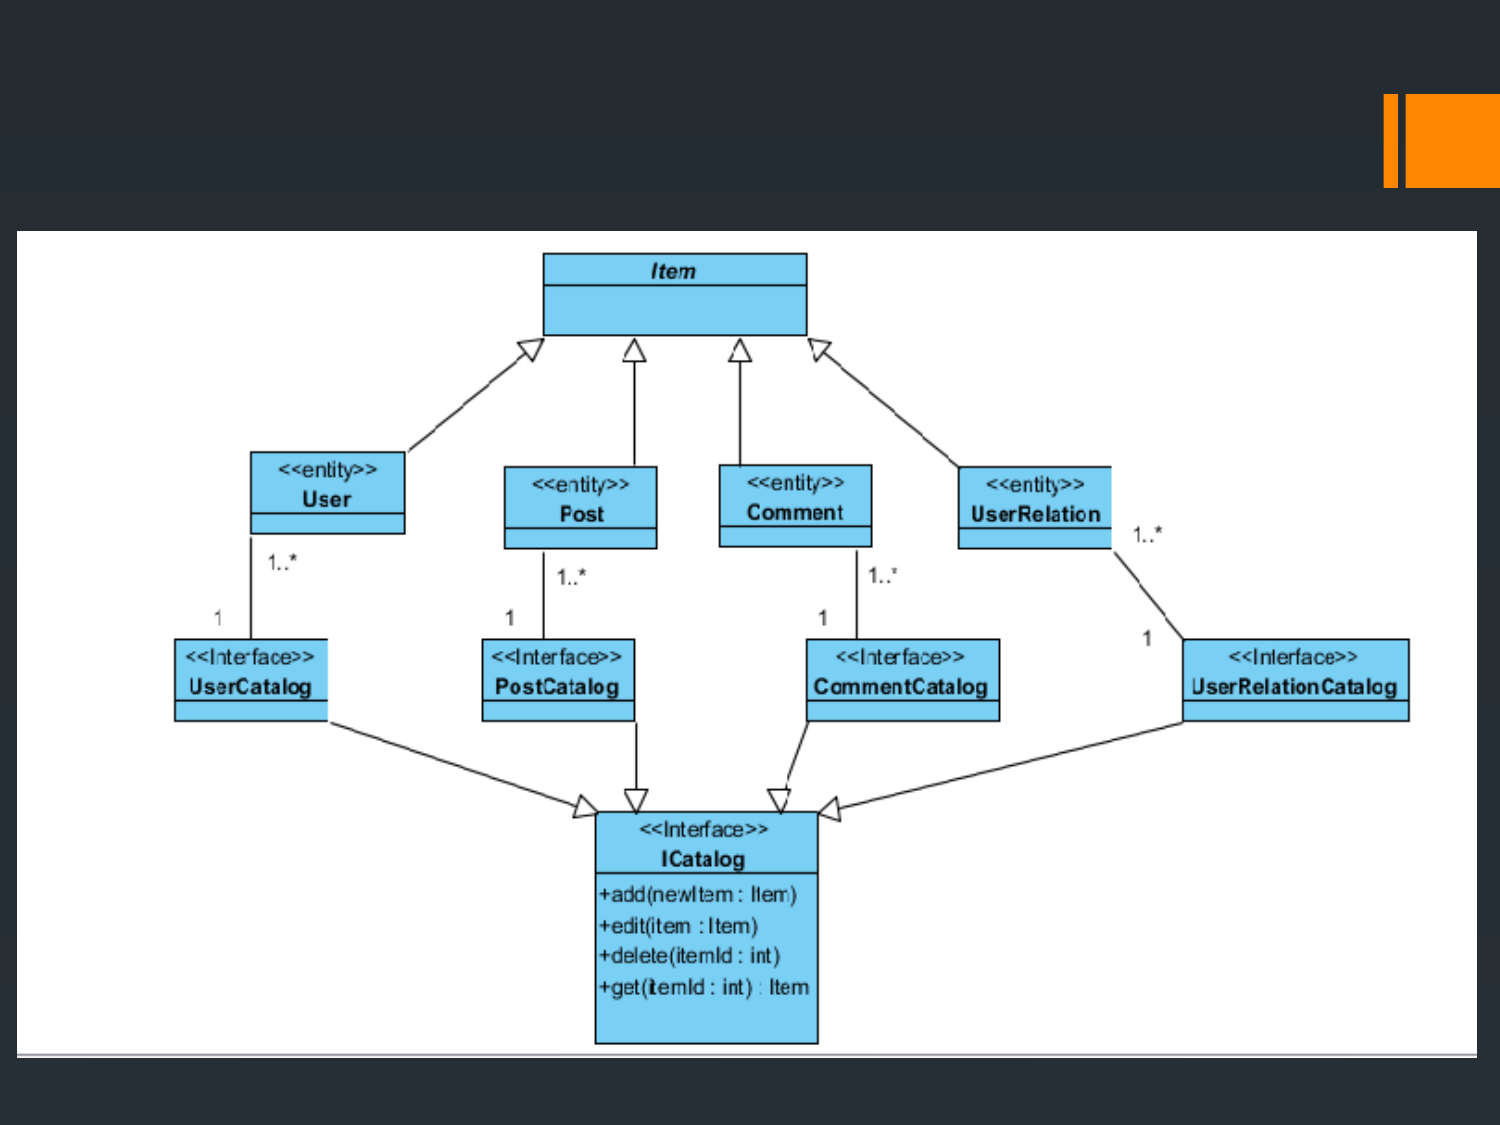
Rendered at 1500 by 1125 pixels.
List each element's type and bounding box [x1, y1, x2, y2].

list [17, 231, 1477, 1058]
